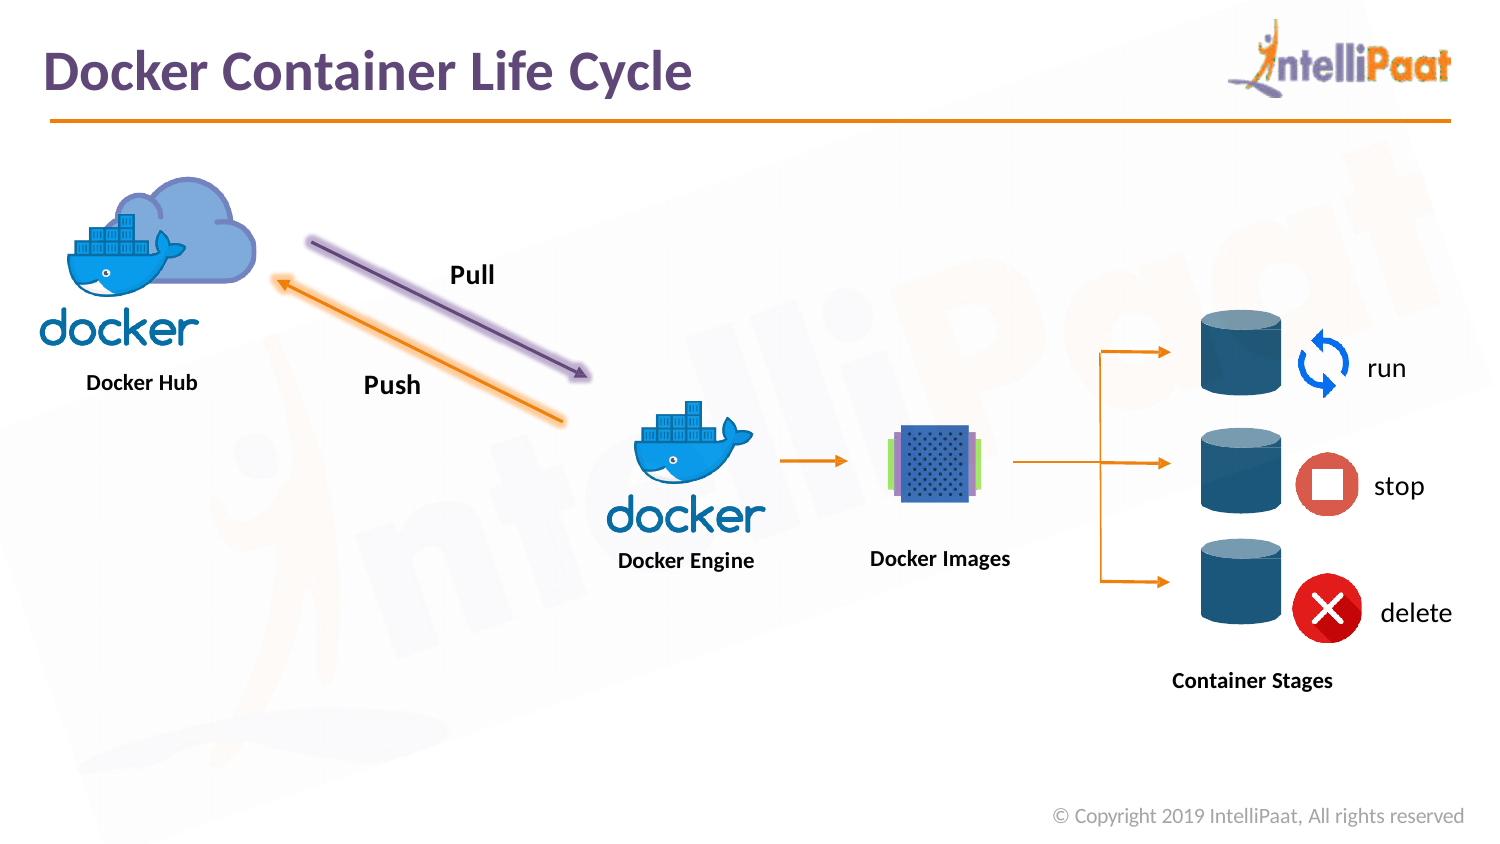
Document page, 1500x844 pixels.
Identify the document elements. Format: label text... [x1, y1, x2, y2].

text_box [0, 0, 1494, 844]
footer © Copyright 2019 IntelliPaat, All rights reserved [1049, 804, 1478, 844]
